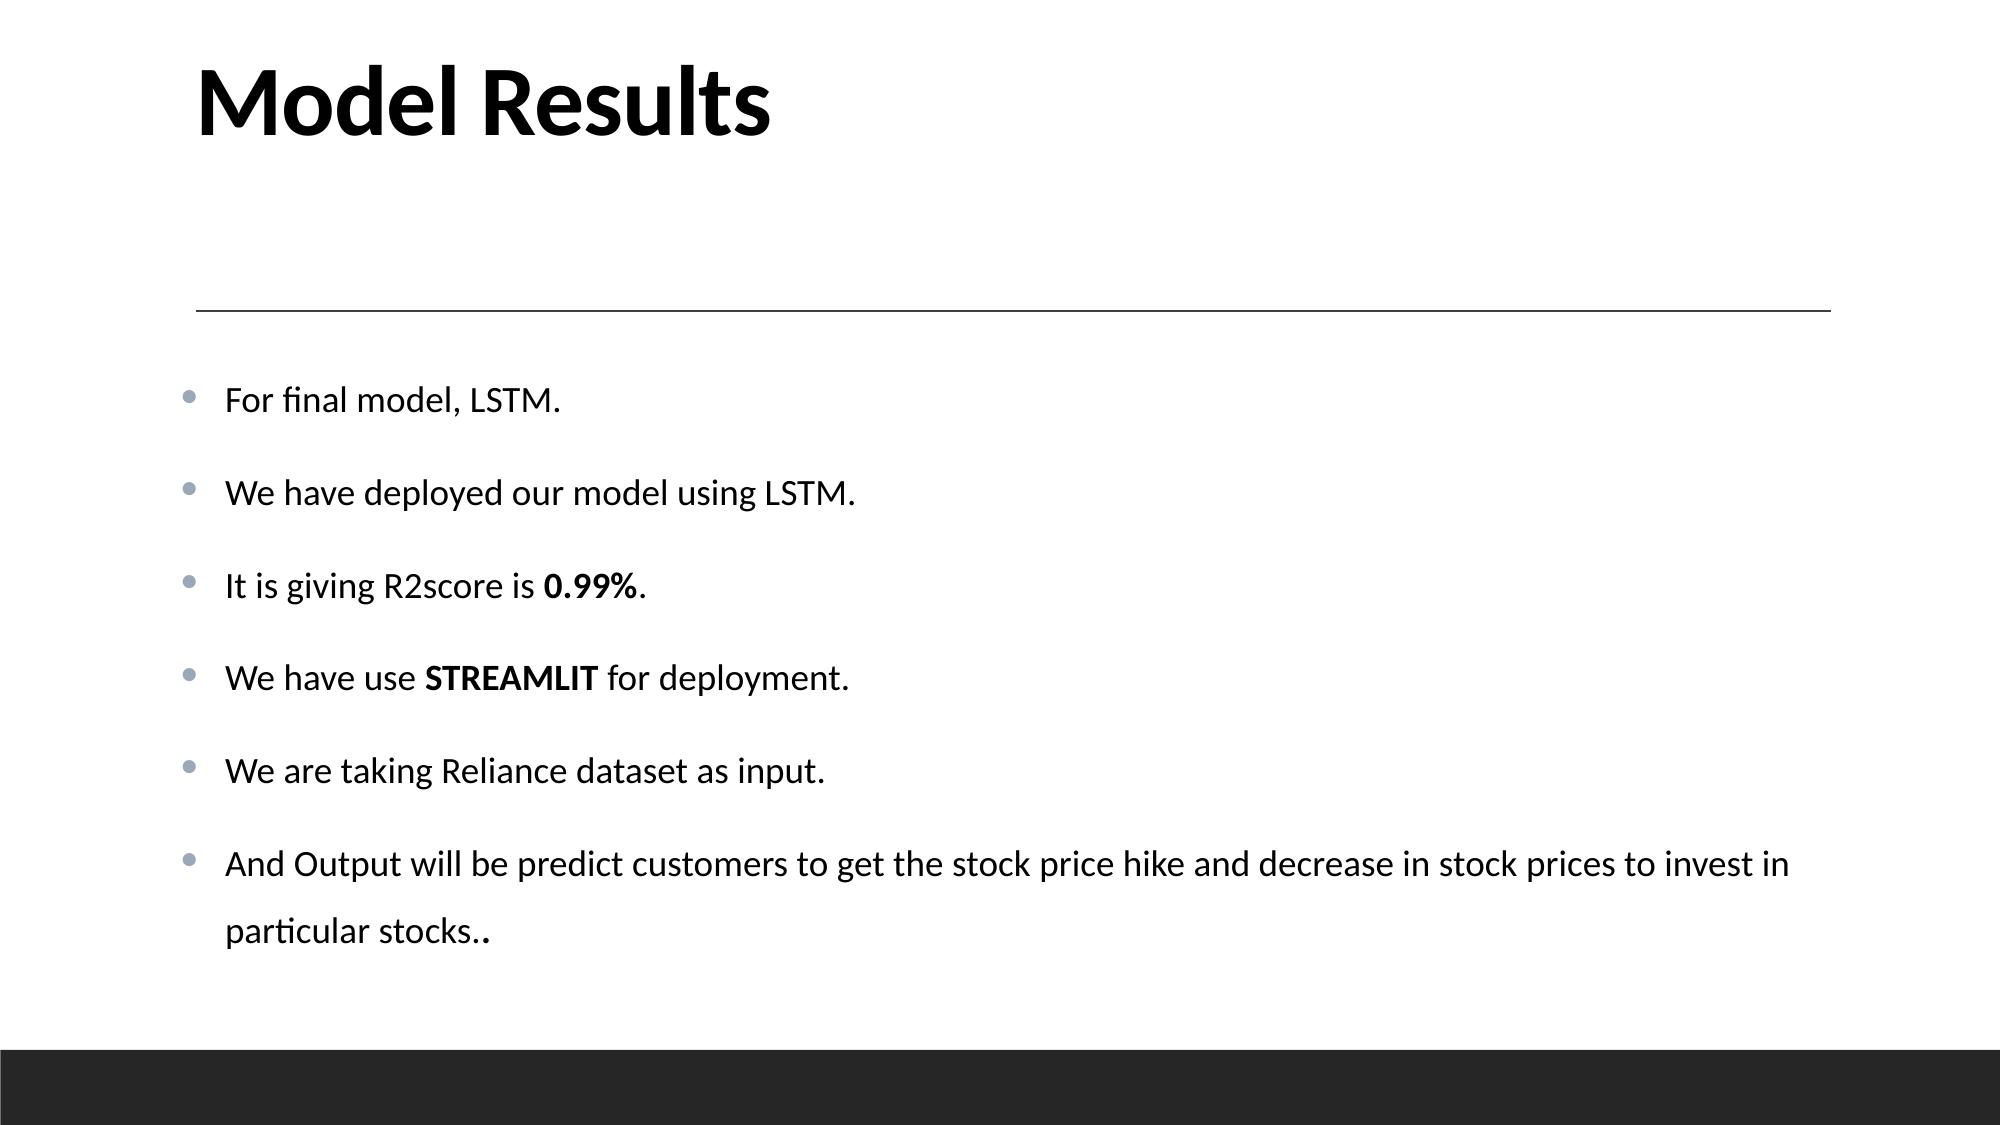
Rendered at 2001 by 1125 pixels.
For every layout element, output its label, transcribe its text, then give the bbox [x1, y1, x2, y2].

title Model Results [180, 47, 1830, 285]
list For final model, LSTM. We have deployed our model using LSTM. It is giving R2score is 0.99%. We have use STREAMLIT for deployment. We are taking Reliance dataset as input. And Output will be predict customers to get the stock price hike and decrease in stock prices to invest in particular stocks.. [180, 345, 1830, 963]
